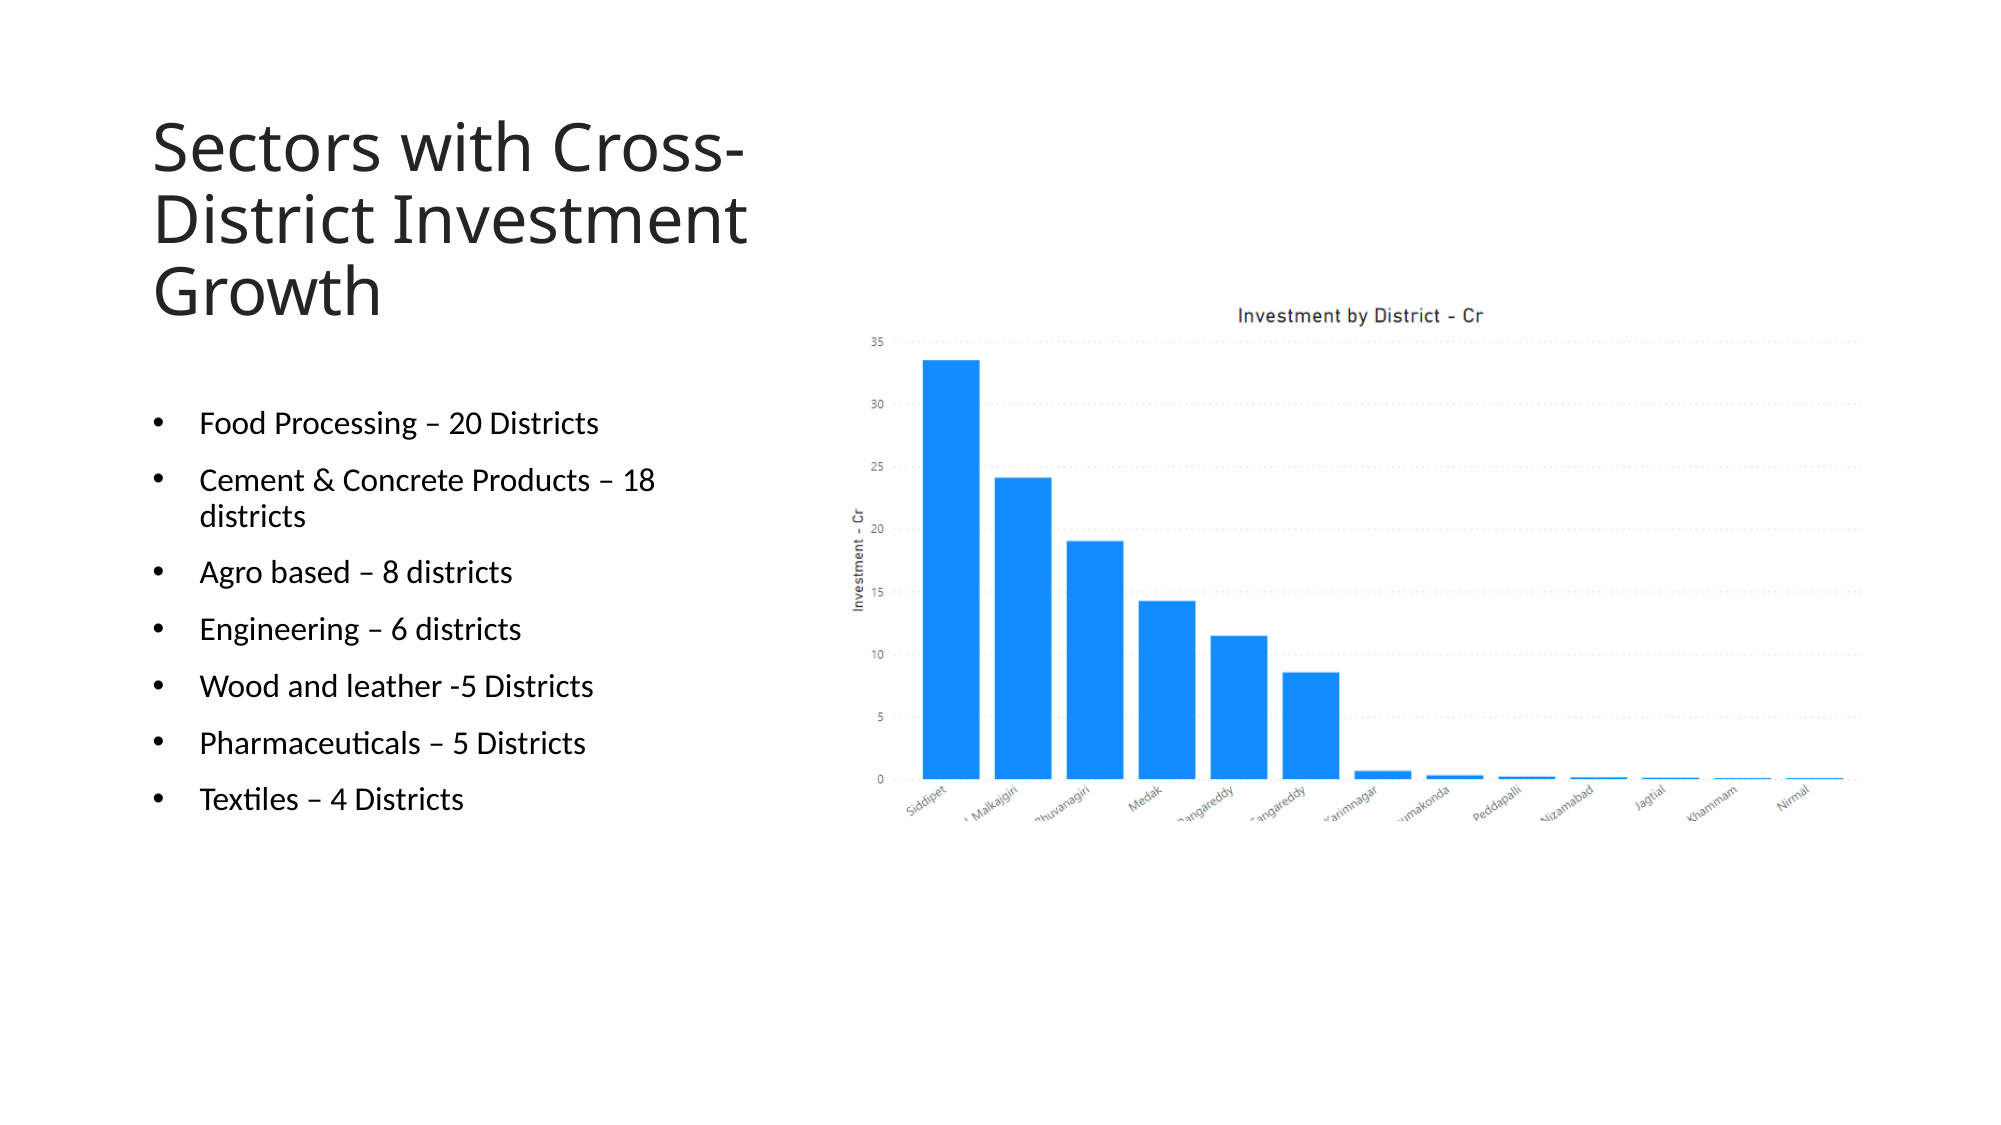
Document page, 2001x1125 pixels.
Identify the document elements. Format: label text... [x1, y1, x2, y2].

title Sectors with Cross-District Investment Growth [137, 75, 783, 337]
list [850, 302, 1863, 821]
list Food Processing – 20 Districts Cement & Concrete Products – 18 districts Agro based – 8 districts Engineering – 6 districts Wood and leather -5 Districts Pharmaceuticals – 5 Districts Textiles – 4 Districts [137, 337, 783, 963]
